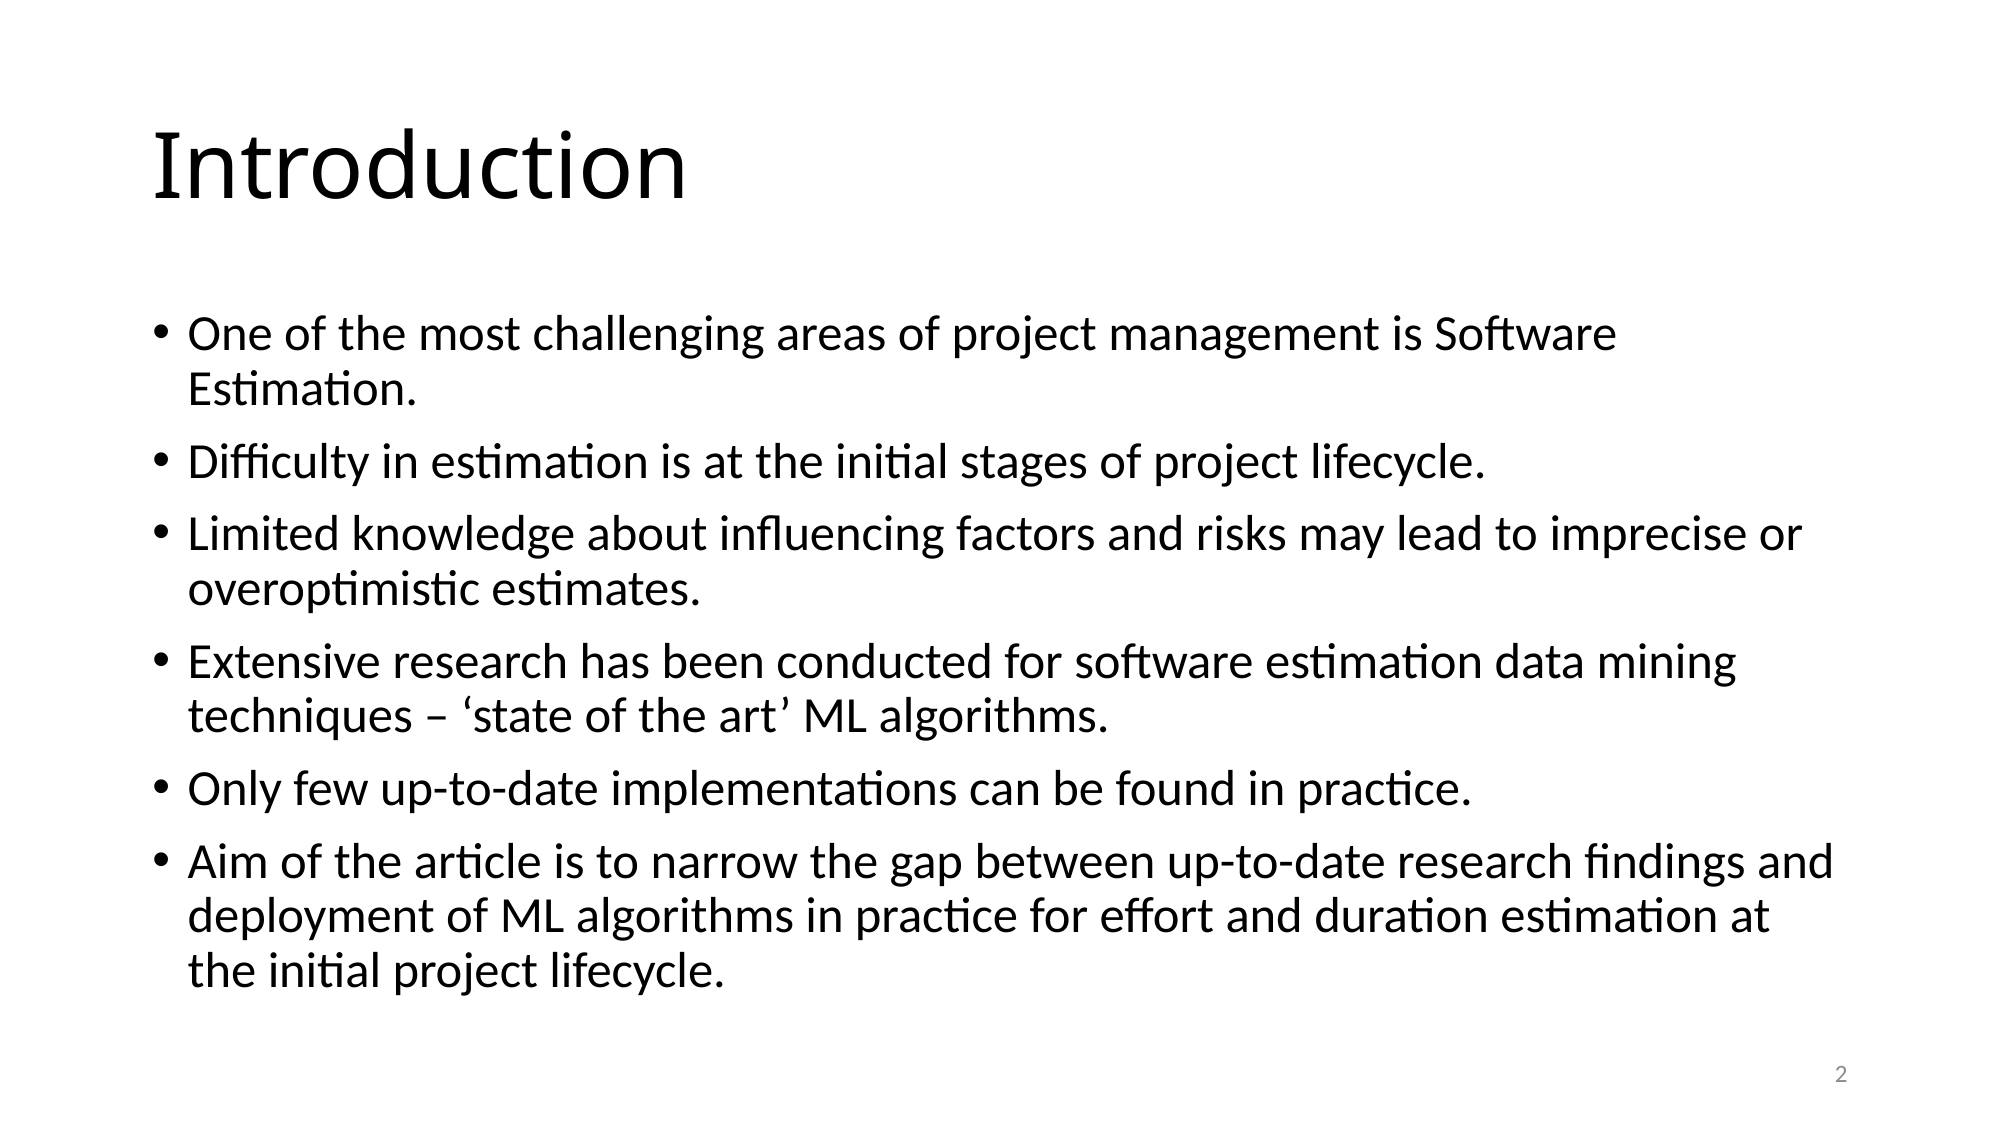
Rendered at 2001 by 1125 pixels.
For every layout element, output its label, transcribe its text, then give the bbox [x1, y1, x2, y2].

title Introduction [137, 59, 1863, 278]
slide_number 2 [1412, 1042, 1863, 1103]
list One of the most challenging areas of project management is Software Estimation. Difficulty in estimation is at the initial stages of project lifecycle. Limited knowledge about influencing factors and risks may lead to imprecise or overoptimistic estimates. Extensive research has been conducted for software estimation data mining techniques – ‘state of the art’ ML algorithms. Only few up-to-date implementations can be found in practice. Aim of the article is to narrow the gap between up-to-date research findings and deployment of ML algorithms in practice for effort and duration estimation at the initial project lifecycle. [137, 299, 1863, 1014]
